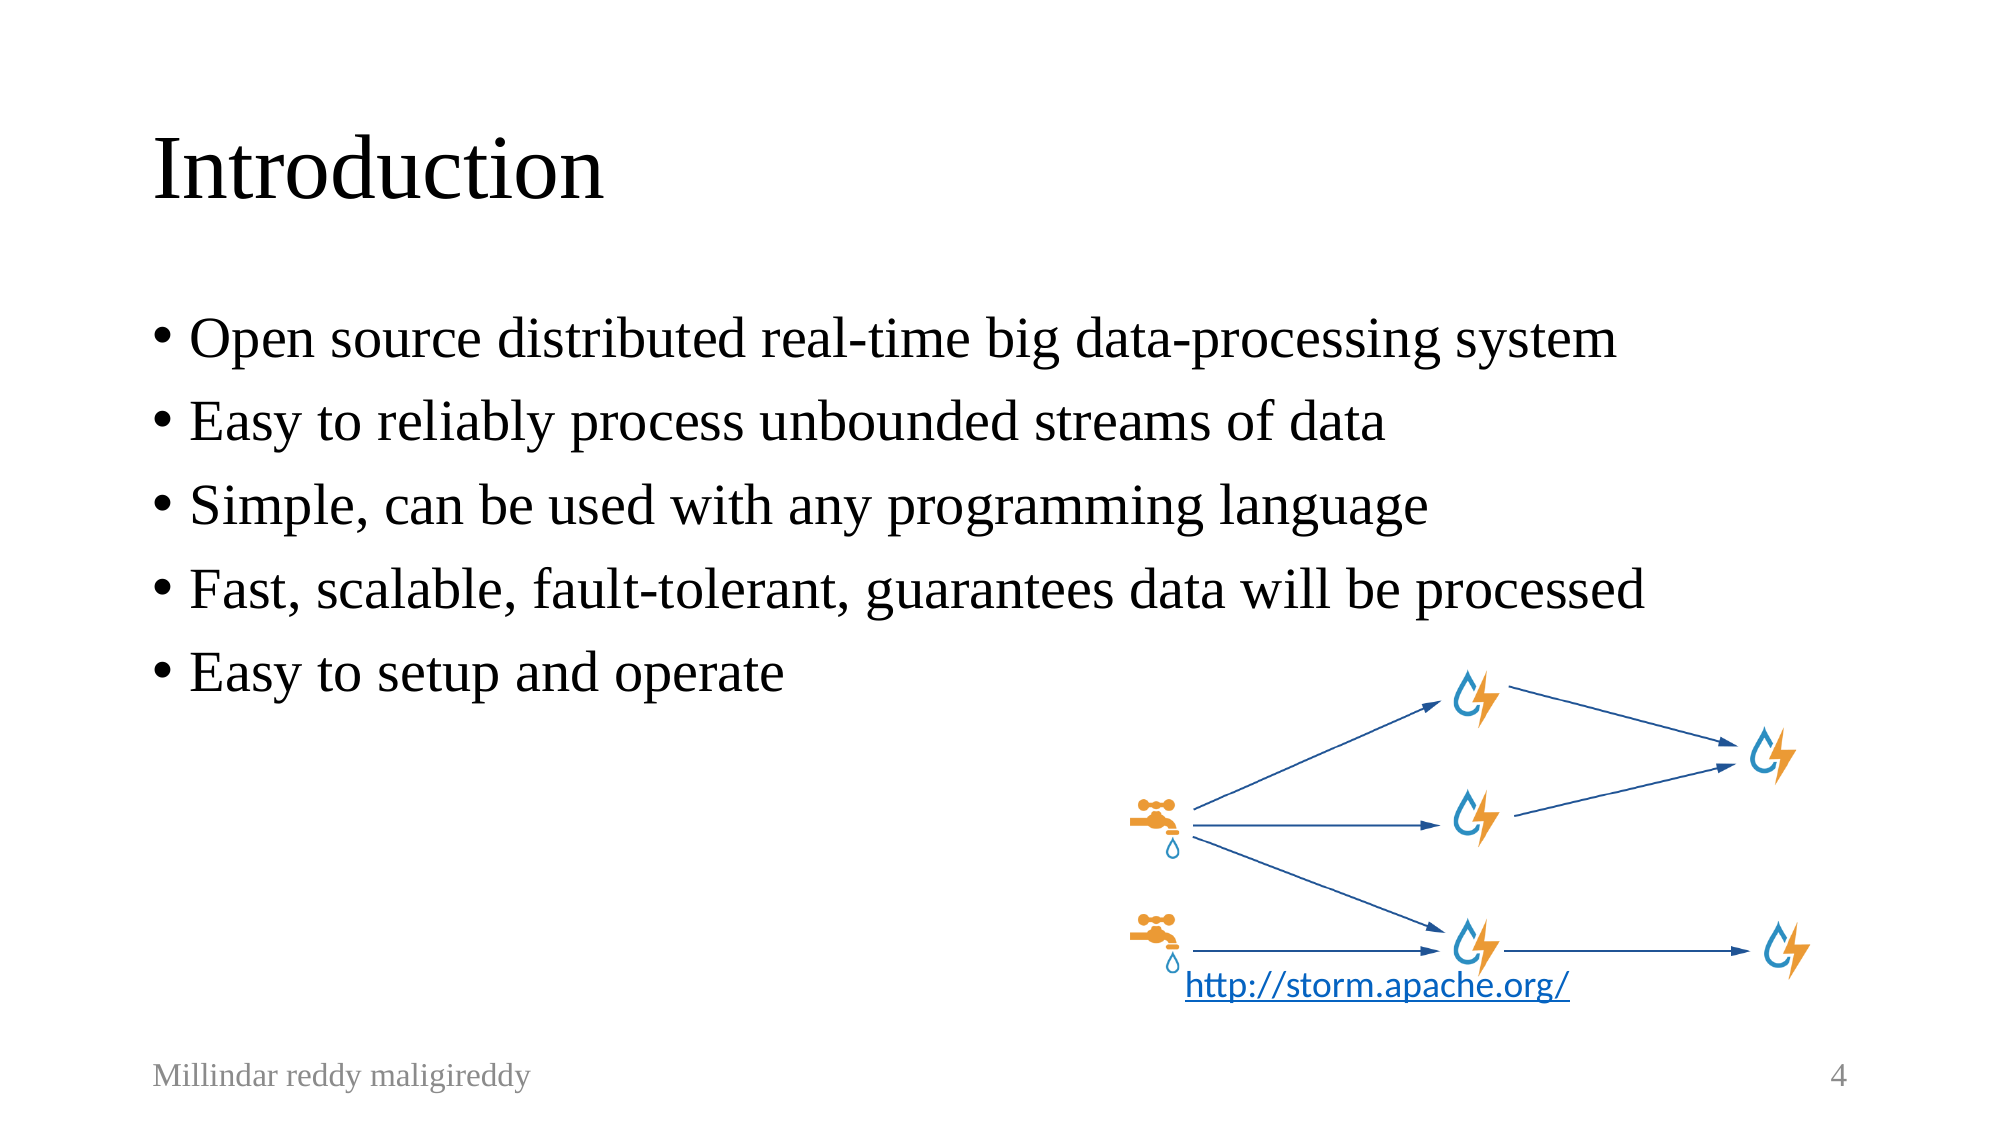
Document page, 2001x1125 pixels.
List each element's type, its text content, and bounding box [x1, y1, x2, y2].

picture [1070, 652, 1863, 983]
footer Millindar reddy maligireddy [137, 1042, 813, 1103]
list Open source distributed real-time big data-processing system Easy to reliably process unbounded streams of data Simple, can be used with any programming language Fast, scalable, fault-tolerant, guarantees data will be processed Easy to setup and operate [137, 299, 1863, 1014]
slide_number 4 [1412, 1042, 1863, 1103]
text_box http://storm.apache.org/ [1169, 983, 1634, 1013]
title Introduction [137, 59, 1863, 278]
